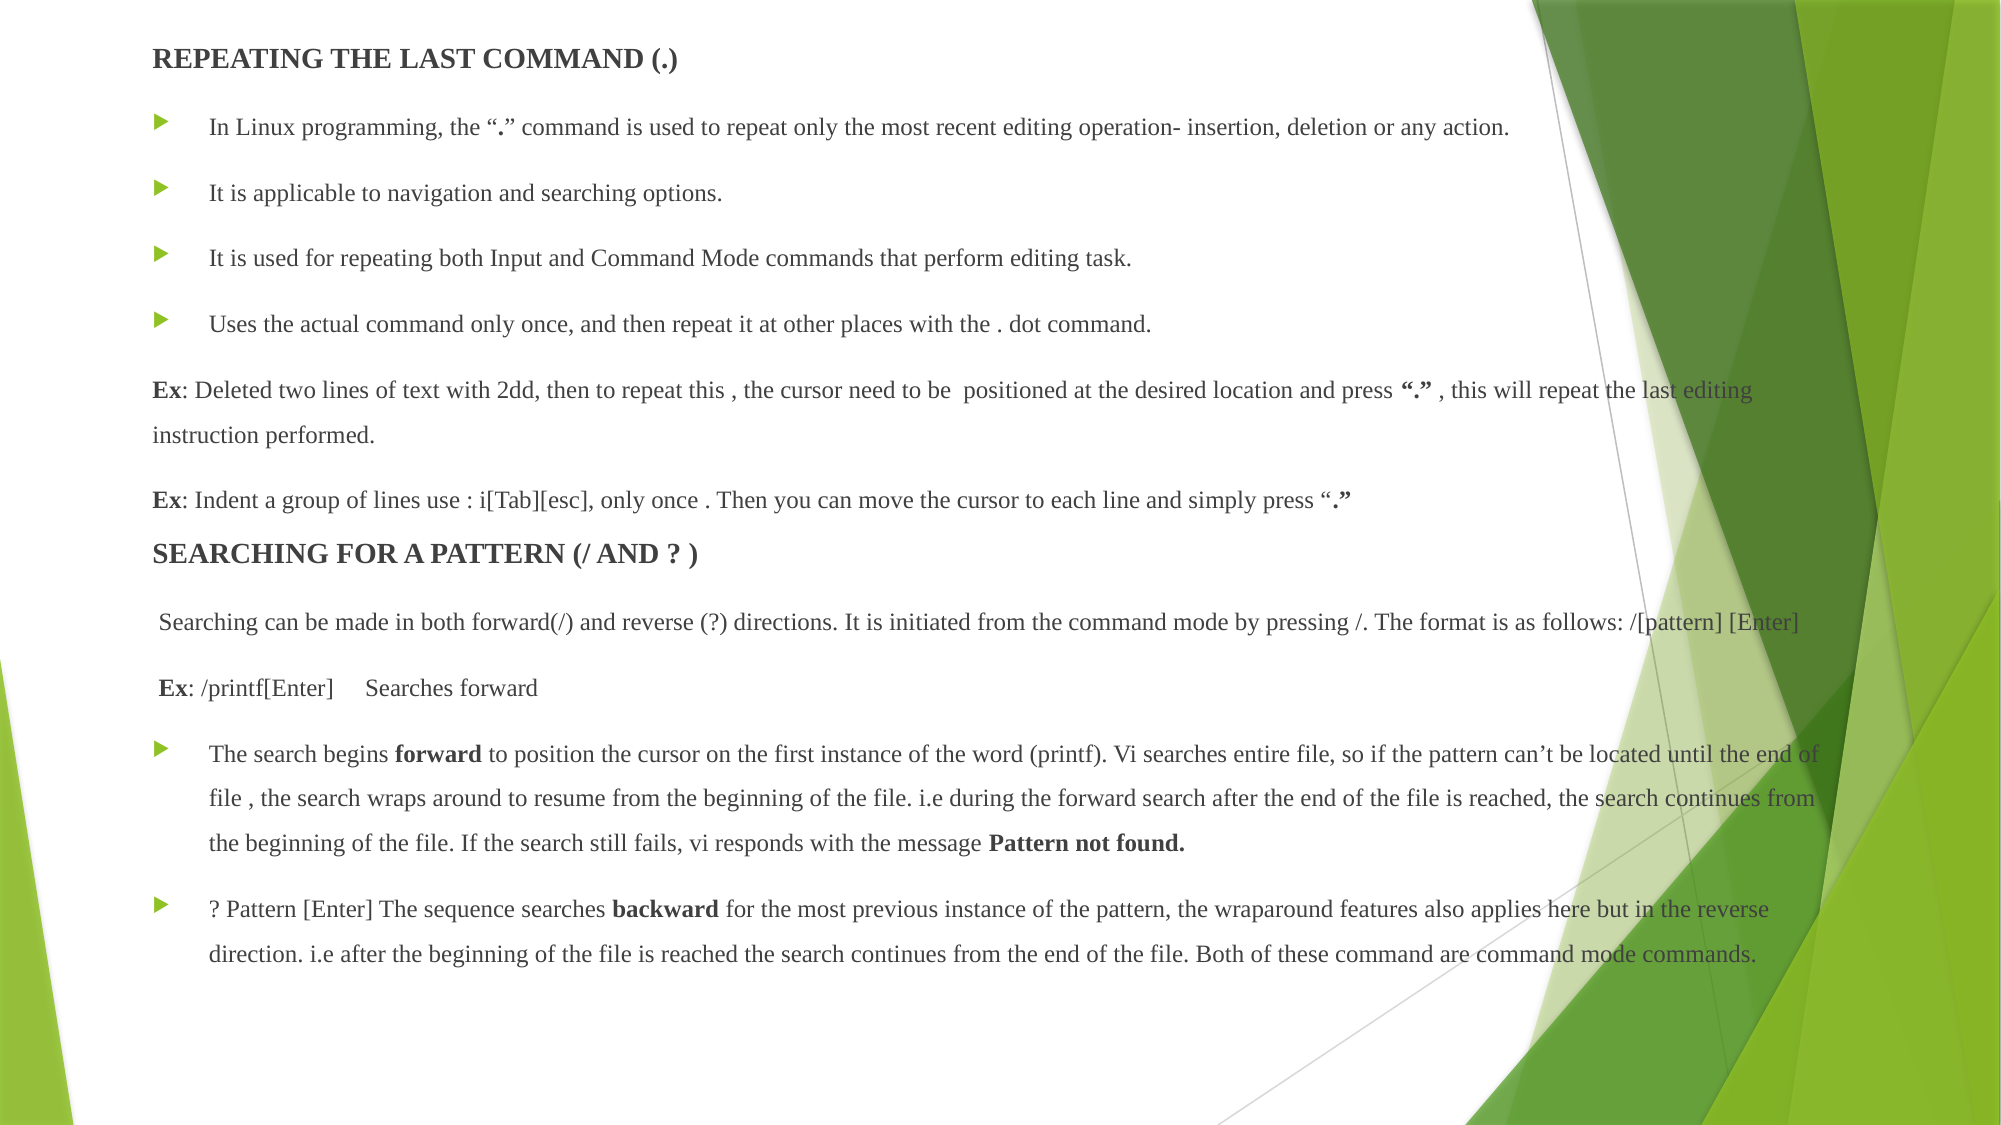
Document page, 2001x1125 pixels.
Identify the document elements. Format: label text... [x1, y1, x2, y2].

list REPEATING THE LAST COMMAND (.) In Linux programming, the “.” command is used to repeat only the most recent editing operation- insertion, deletion or any action. It is applicable to navigation and searching options. It is used for repeating both Input and Command Mode commands that perform editing task. Uses the actual command only once, and then repeat it at other places with the . dot command. Ex: Deleted two lines of text with 2dd, then to repeat this , the cursor need to be positioned at the desired location and press “.” , this will repeat the last editing instruction performed. Ex: Indent a group of lines use : i[Tab][esc], only once . Then you can move the cursor to each line and simply press “.” SEARCHING FOR A PATTERN (/ AND ? ) Searching can be made in both forward(/) and reverse (?) directions. It is initiated from the command mode by pressing /. The format is as follows: /[pattern] [Enter] Ex: /printf[Enter] Searches forward The search begins forward to position the cursor on the first instance of the word (printf). Vi searches entire file, so if the pattern can’t be located until the end of file , the search wraps around to resume from the beginning of the file. i.e during the forward search after the end of the file is reached, the search continues from the beginning of the file. If the search still fails, vi responds with the message Pattern not found. ? Pattern [Enter] The sequence searches backward for the most previous instance of the pattern, the wraparound features also applies here but in the reverse direction. i.e after the beginning of the file is reached the search continues from the end of the file. Both of these command are command mode commands. [137, 32, 1863, 1014]
